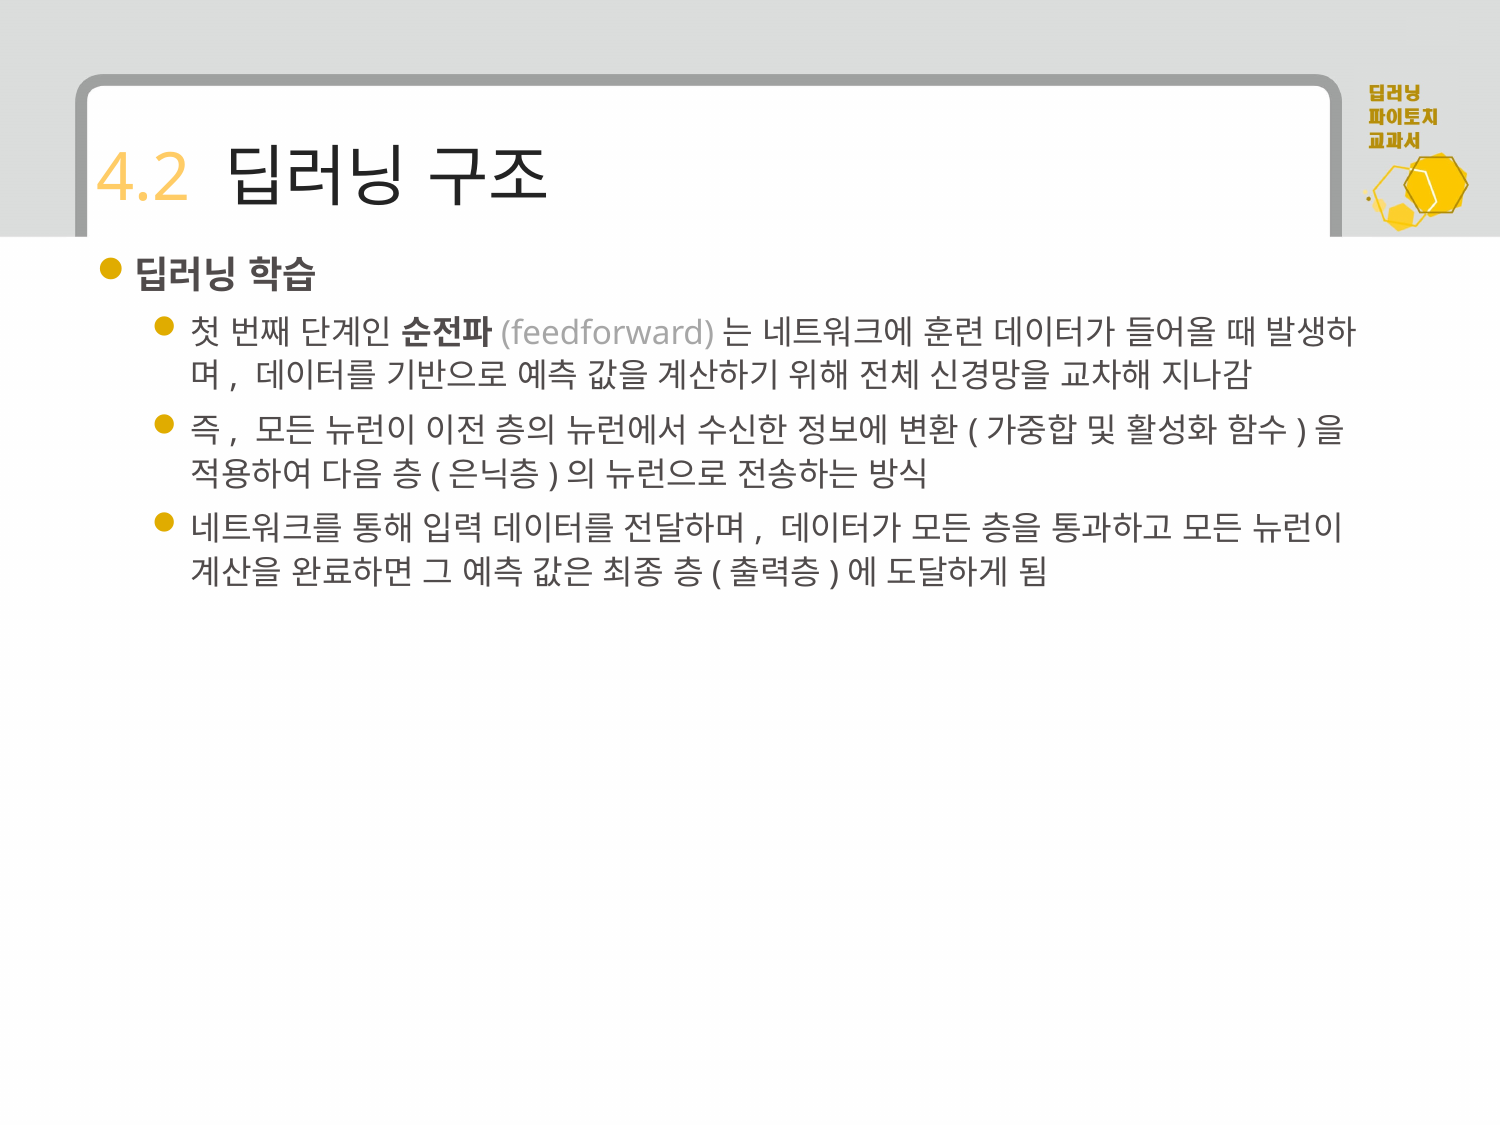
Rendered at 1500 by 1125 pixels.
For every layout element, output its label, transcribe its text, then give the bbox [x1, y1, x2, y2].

list 딥러닝 학습 첫 번째 단계인 순전파(feedforward)는 네트워크에 훈련 데이터가 들어올 때 발생하며, 데이터를 기반으로 예측 값을 계산하기 위해 전체 신경망을 교차해 지나감 즉, 모든 뉴런이 이전 층의 뉴런에서 수신한 정보에 변환(가중합 및 활성화 함수)을 적용하여 다음 층(은닉층)의 뉴런으로 전송하는 방식 네트워크를 통해 입력 데이터를 전달하며, 데이터가 모든 층을 통과하고 모든 뉴런이 계산을 완료하면 그 예측 값은 최종 층(출력층)에 도달하게 됨 [81, 239, 1412, 1054]
picture [0, 0, 1500, 1125]
title 4.2 딥러닝 구조 [81, 90, 1412, 222]
